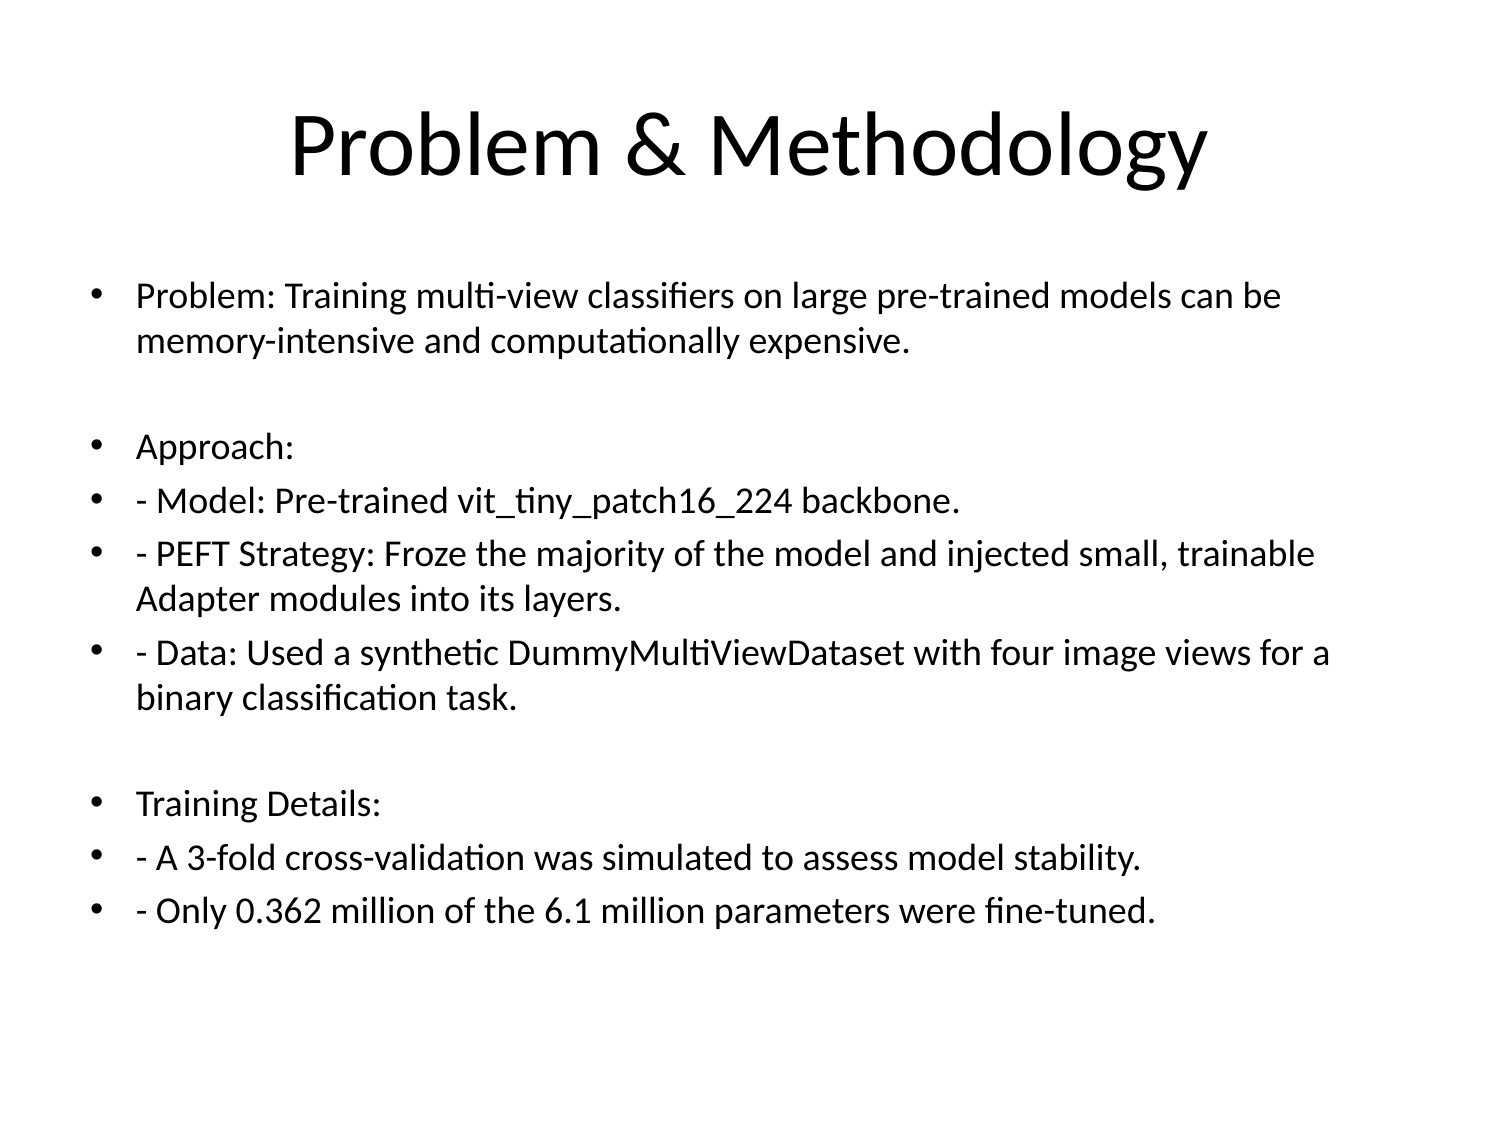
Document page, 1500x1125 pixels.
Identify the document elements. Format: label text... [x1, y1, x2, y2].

list Problem: Training multi-view classifiers on large pre-trained models can be memory-intensive and computationally expensive. Approach: - Model: Pre-trained vit_tiny_patch16_224 backbone. - PEFT Strategy: Froze the majority of the model and injected small, trainable Adapter modules into its layers. - Data: Used a synthetic DummyMultiViewDataset with four image views for a binary classification task. Training Details: - A 3-fold cross-validation was simulated to assess model stability. - Only 0.362 million of the 6.1 million parameters were fine-tuned. [75, 262, 1425, 951]
title Problem & Methodology [75, 45, 1425, 233]
